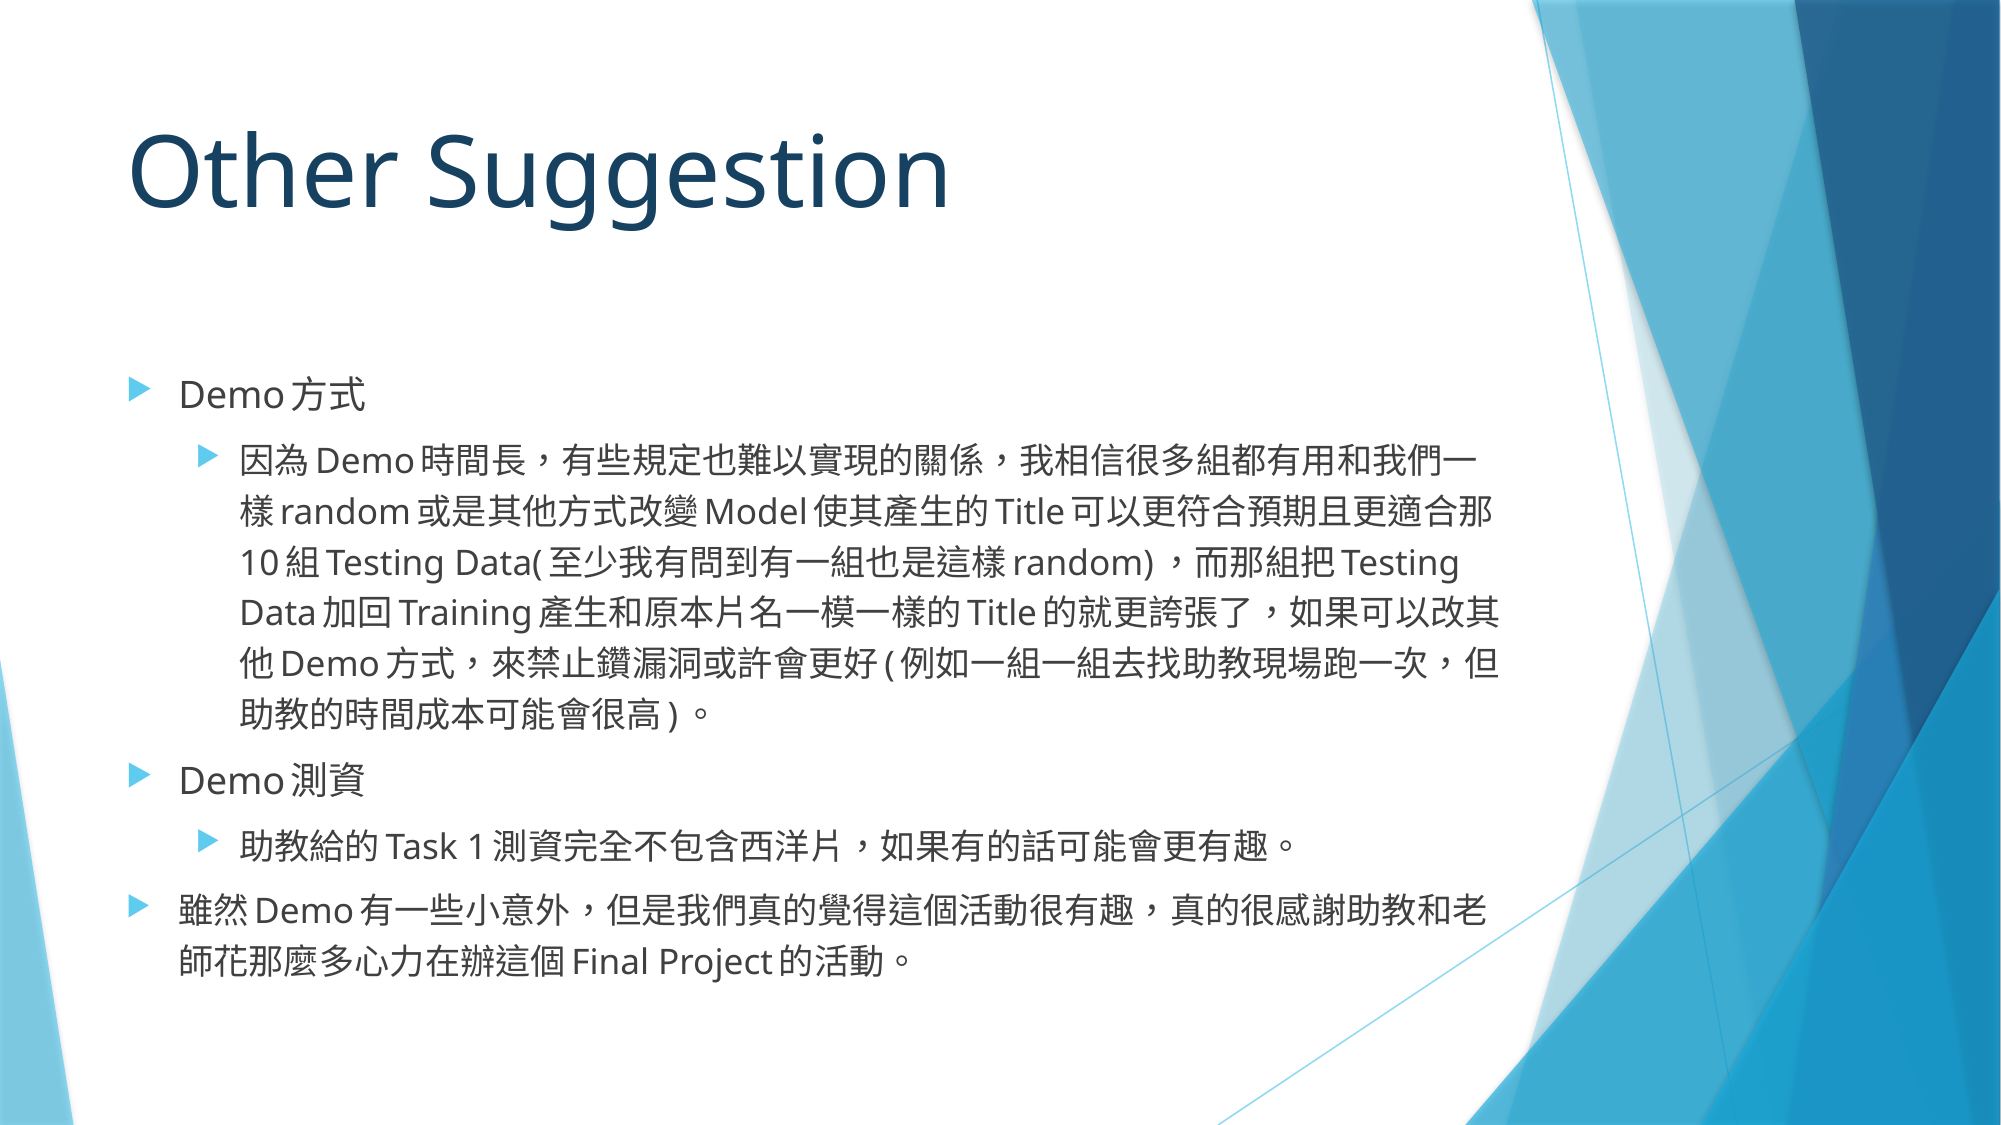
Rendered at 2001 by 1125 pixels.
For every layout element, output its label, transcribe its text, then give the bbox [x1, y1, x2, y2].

list Demo方式 因為Demo時間長，有些規定也難以實現的關係，我相信很多組都有用和我們一樣random或是其他方式改變Model使其產生的Title可以更符合預期且更適合那10組Testing Data(至少我有問到有一組也是這樣random)，而那組把Testing Data加回Training產生和原本片名一模一樣的Title的就更誇張了，如果可以改其他Demo方式，來禁止鑽漏洞或許會更好(例如一組一組去找助教現場跑一次，但助教的時間成本可能會很高)。 Demo測資 助教給的Task 1測資完全不包含西洋片，如果有的話可能會更有趣。 雖然Demo有一些小意外，但是我們真的覺得這個活動很有趣，真的很感謝助教和老師花那麼多心力在辦這個Final Project的活動。 [111, 354, 1522, 992]
title Other Suggestion [111, 99, 1522, 317]
